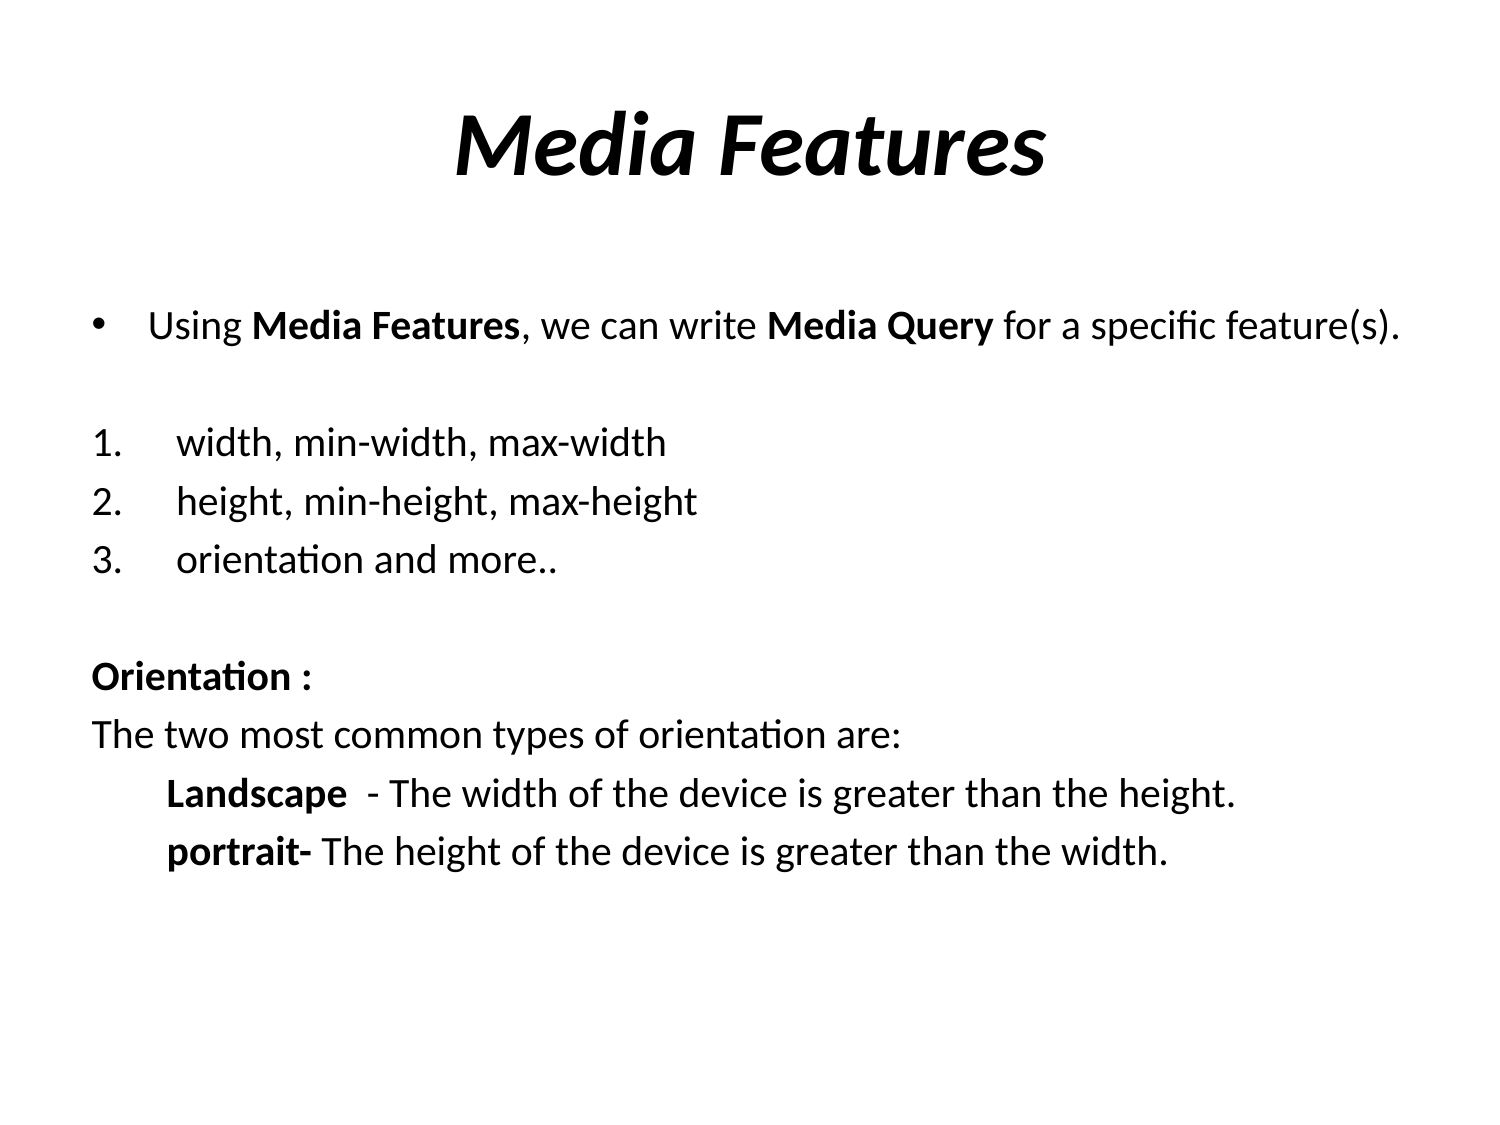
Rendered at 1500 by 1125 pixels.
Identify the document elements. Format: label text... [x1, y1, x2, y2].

list Using Media Features, we can write Media Query for a specific feature(s). width, min-width, max-width height, min-height, max-height orientation and more.. Orientation : The two most common types of orientation are: Landscape - The width of the device is greater than the height. portrait- The height of the device is greater than the width. [76, 290, 1427, 1034]
title Media Features [75, 45, 1425, 233]
